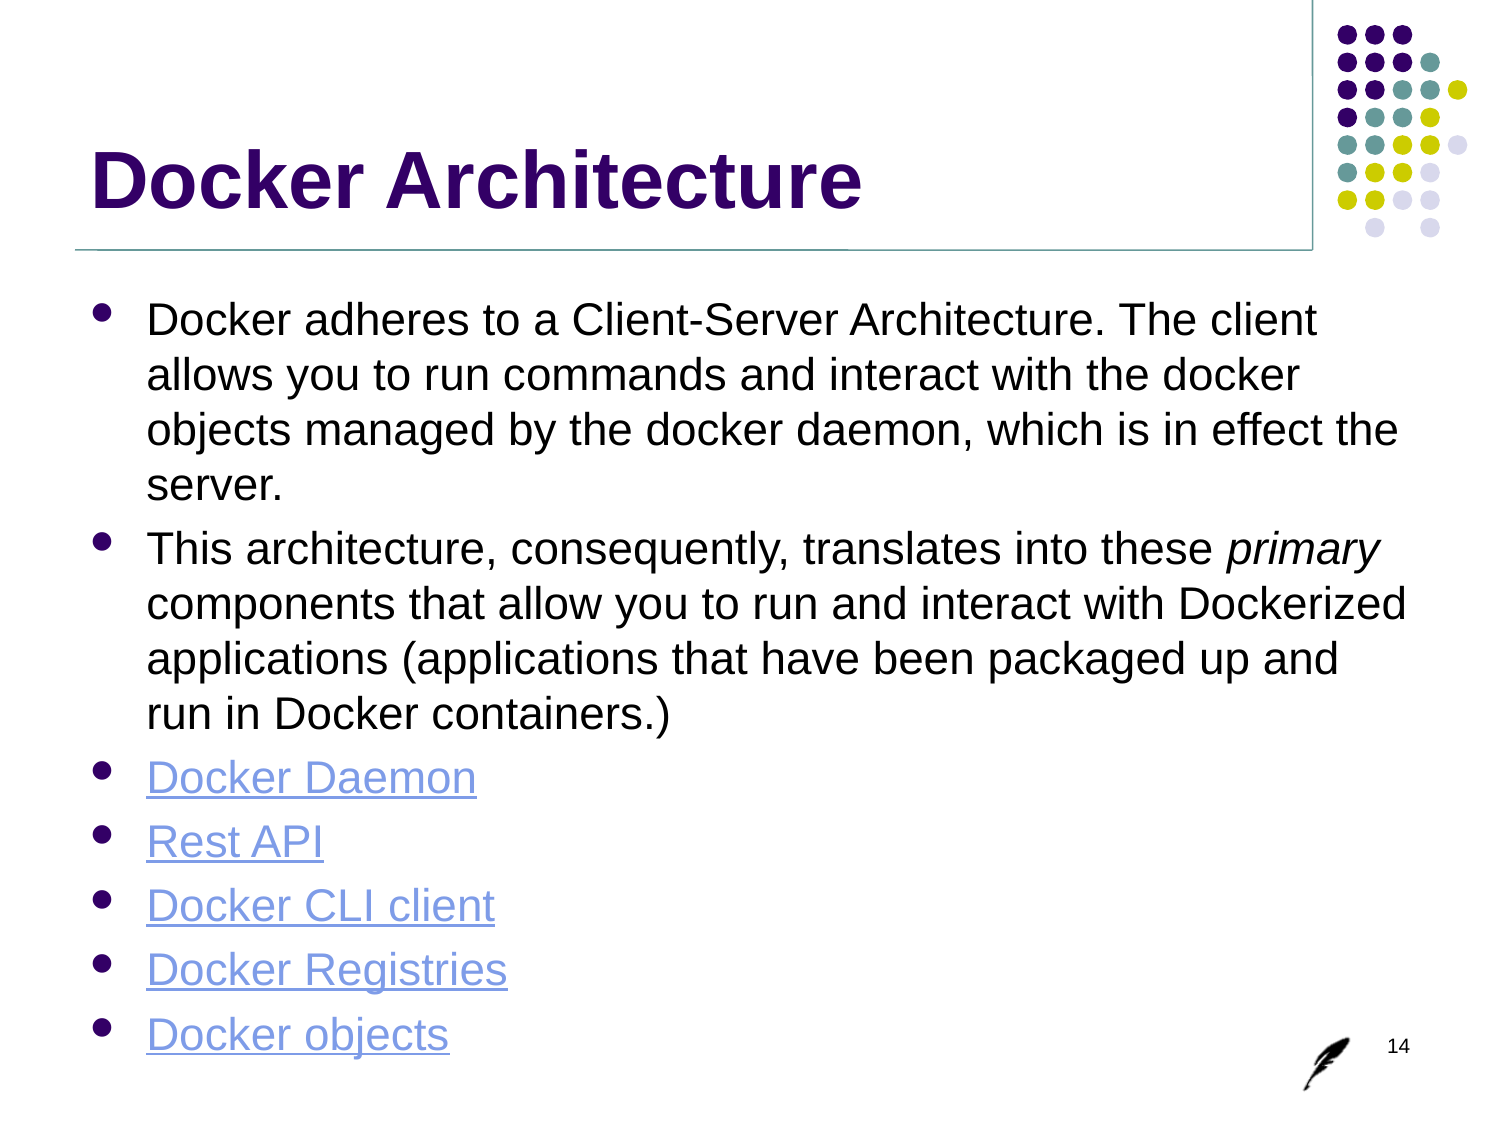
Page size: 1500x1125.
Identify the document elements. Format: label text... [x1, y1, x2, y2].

slide_number 14 [1074, 1025, 1425, 1100]
list Docker adheres to a Client-Server Architecture. The client allows you to run commands and interact with the docker objects managed by the docker daemon, which is in effect the server. This architecture, consequently, translates into these primary components that allow you to run and interact with Dockerized applications (applications that have been packaged up and run in Docker containers.) Docker Daemon Rest API Docker CLI client Docker Registries Docker objects [75, 282, 1425, 1006]
title Docker Architecture [75, 20, 1313, 233]
